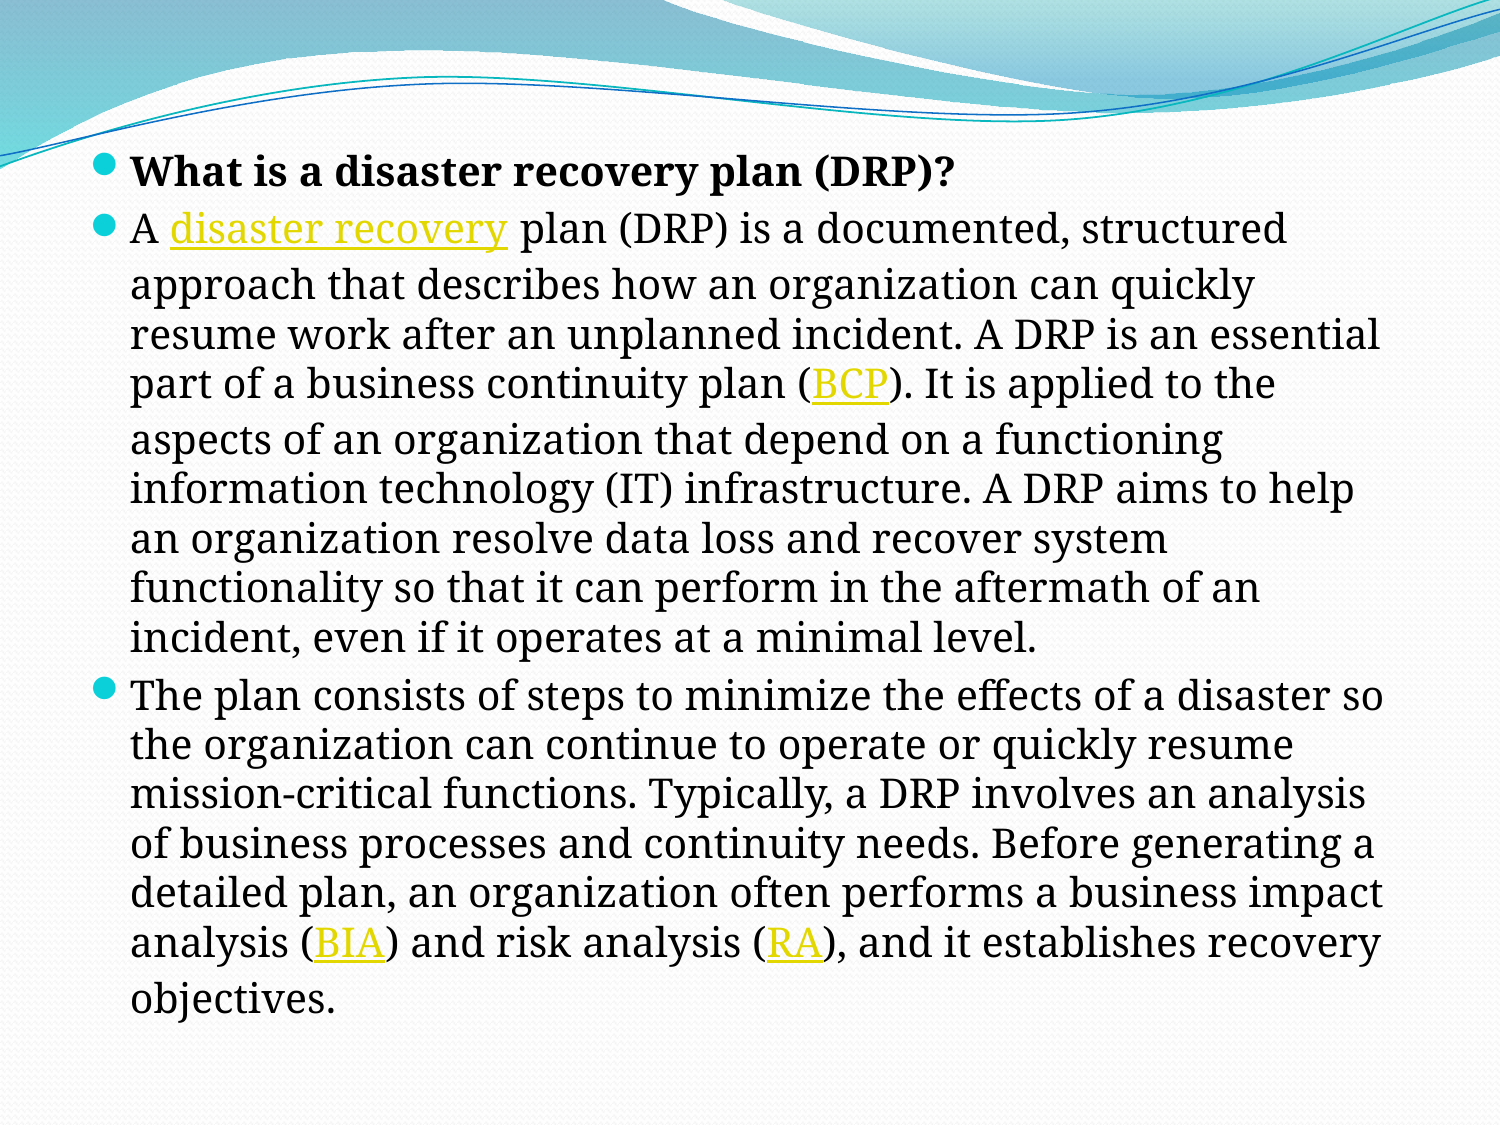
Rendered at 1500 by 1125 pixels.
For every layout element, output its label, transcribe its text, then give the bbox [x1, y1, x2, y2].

list What is a disaster recovery plan (DRP)? A disaster recovery plan (DRP) is a documented, structured approach that describes how an organization can quickly resume work after an unplanned incident. A DRP is an essential part of a business continuity plan (BCP). It is applied to the aspects of an organization that depend on a functioning information technology (IT) infrastructure. A DRP aims to help an organization resolve data loss and recover system functionality so that it can perform in the aftermath of an incident, even if it operates at a minimal level. The plan consists of steps to minimize the effects of a disaster so the organization can continue to operate or quickly resume mission-critical functions. Typically, a DRP involves an analysis of business processes and continuity needs. Before generating a detailed plan, an organization often performs a business impact analysis (BIA) and risk analysis (RA), and it establishes recovery objectives. [75, 137, 1425, 1038]
